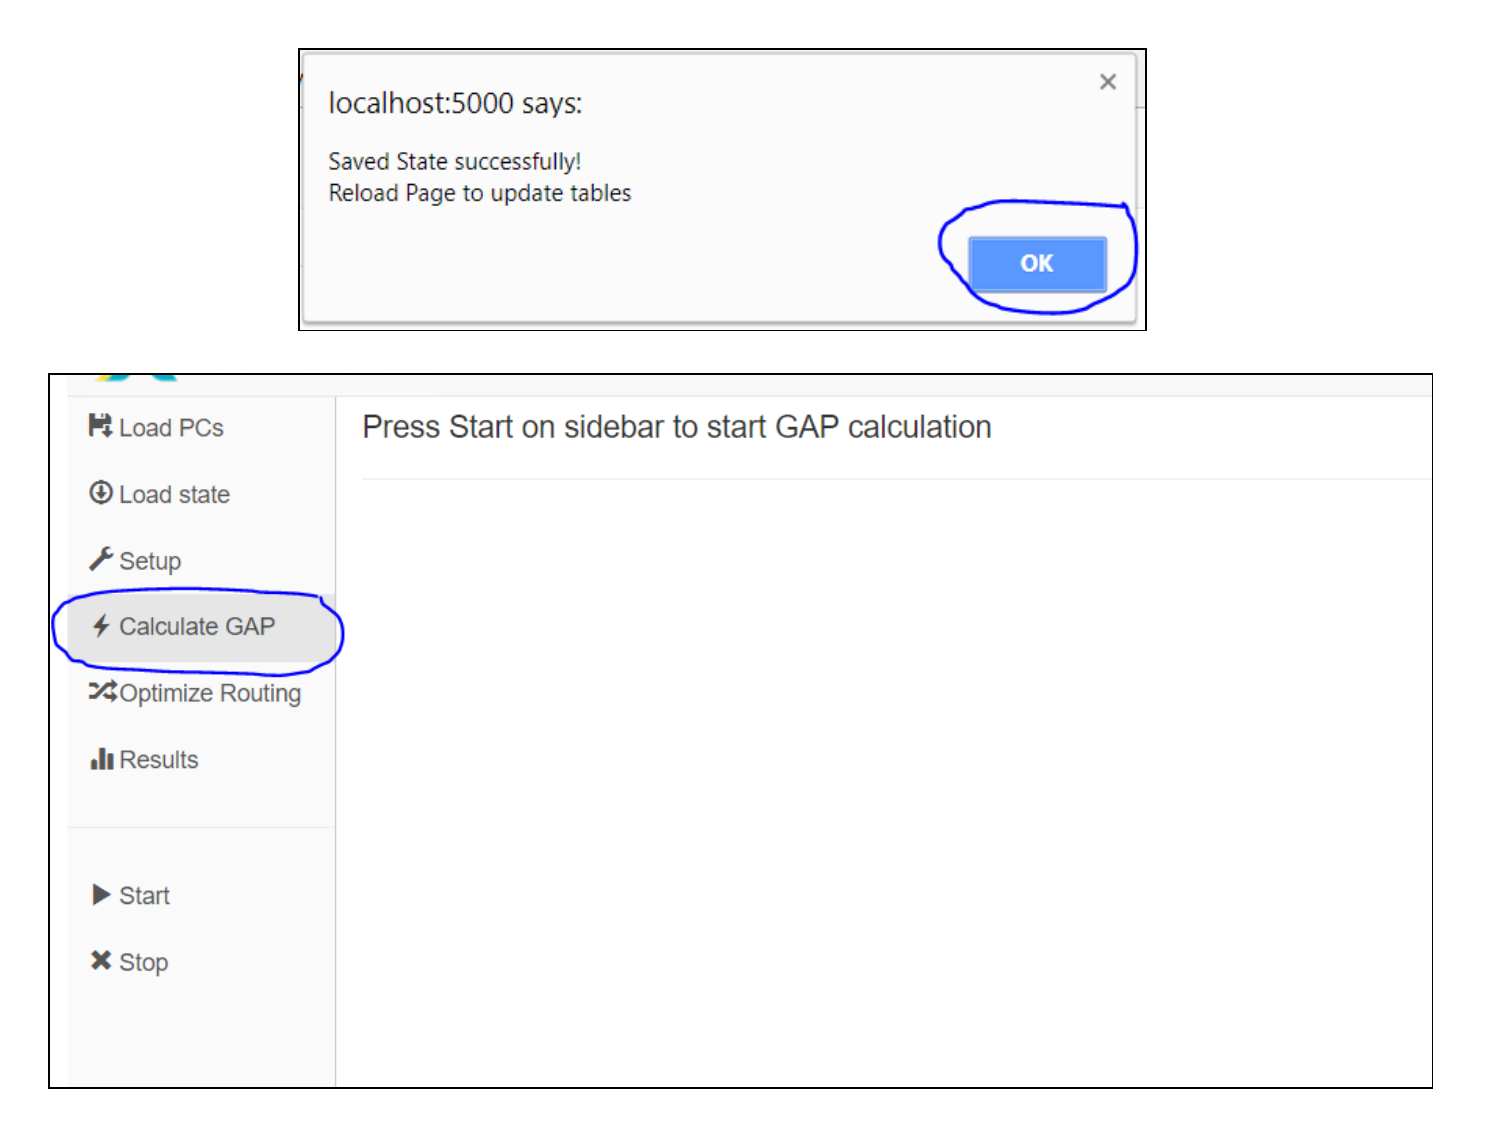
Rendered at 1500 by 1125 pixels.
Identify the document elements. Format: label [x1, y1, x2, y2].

picture [299, 49, 1146, 330]
picture [49, 374, 1432, 1088]
